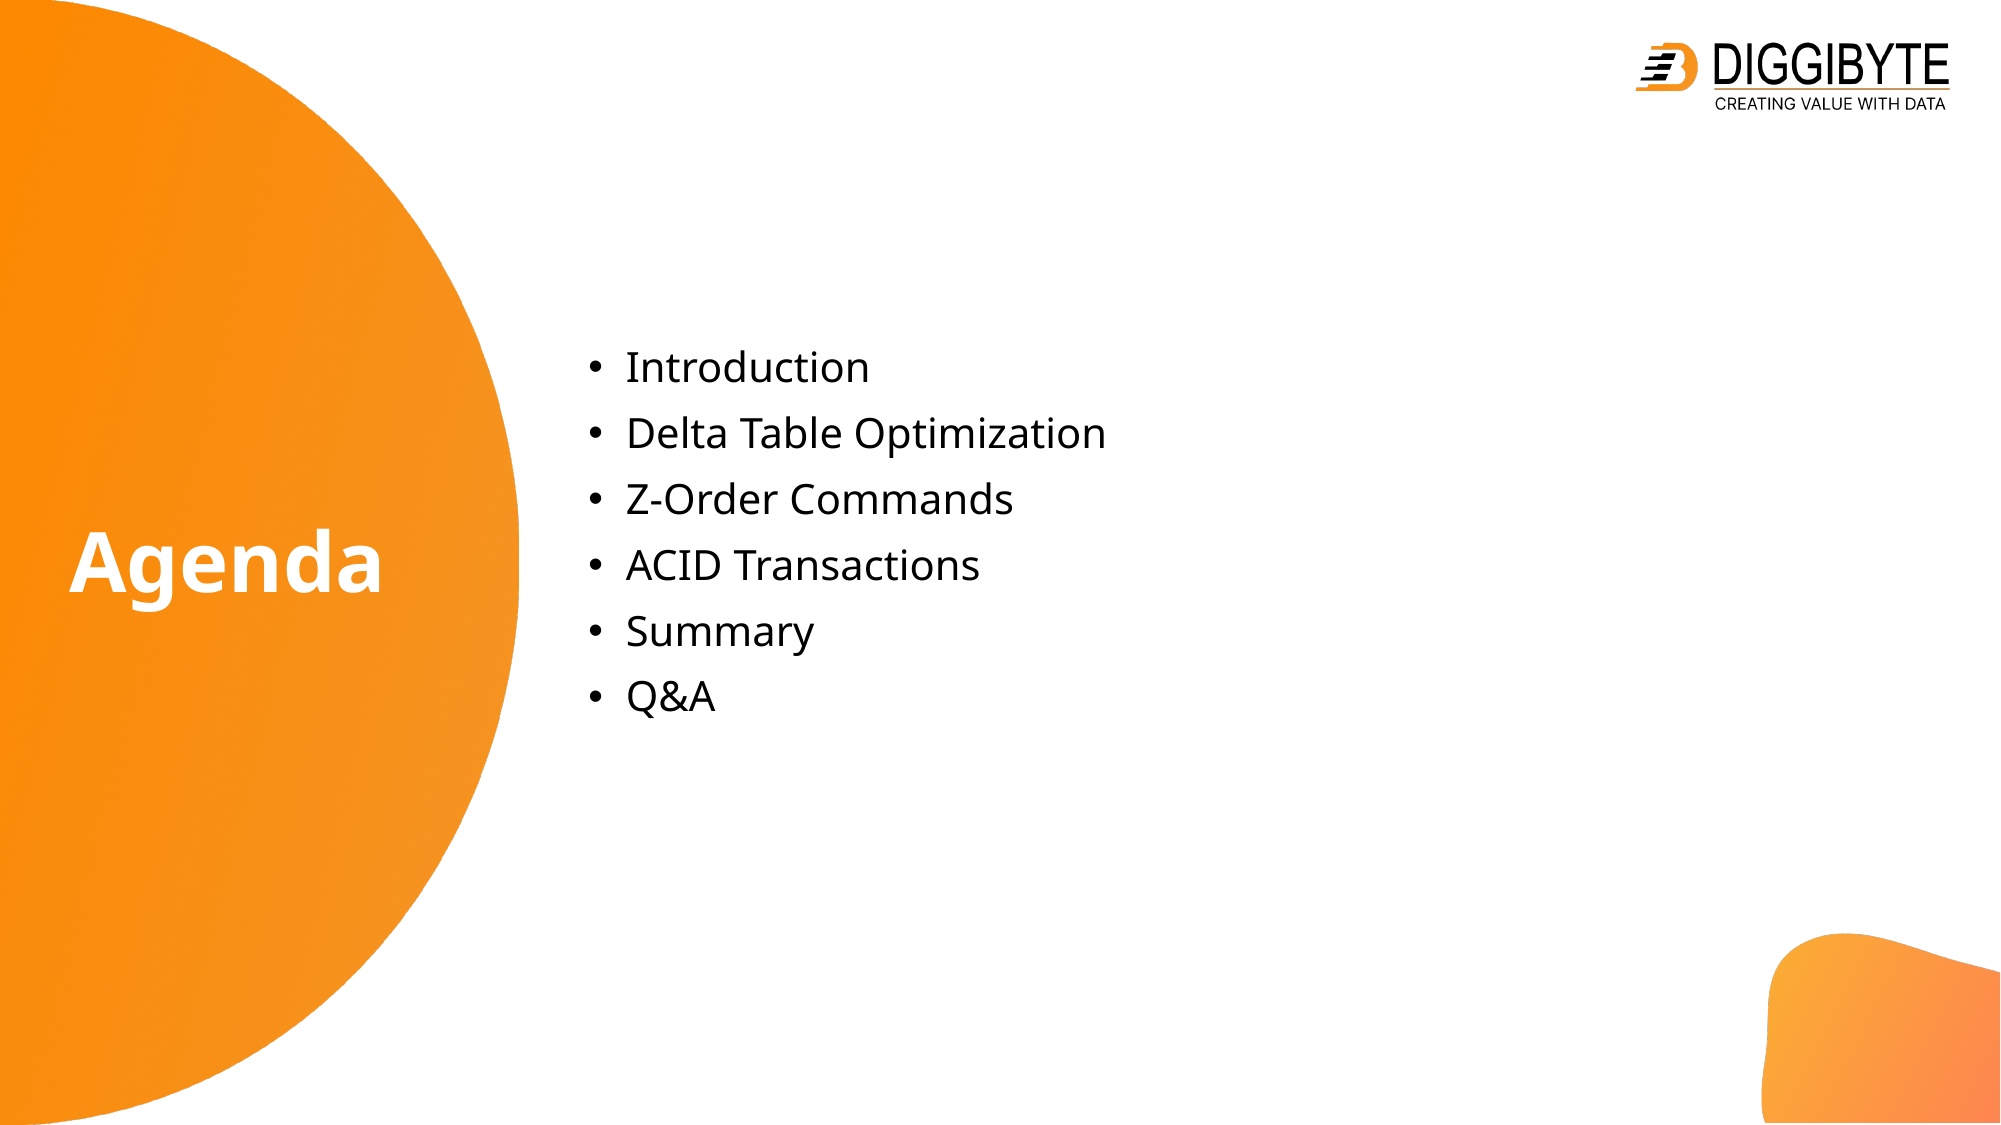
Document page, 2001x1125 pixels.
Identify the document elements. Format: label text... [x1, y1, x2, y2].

picture [1632, 42, 1985, 122]
picture [1762, 934, 2001, 1123]
picture [0, 0, 519, 1125]
list Introduction Delta Table Optimization Z-Order Commands ACID Transactions Summary Q&A [573, 338, 1758, 752]
